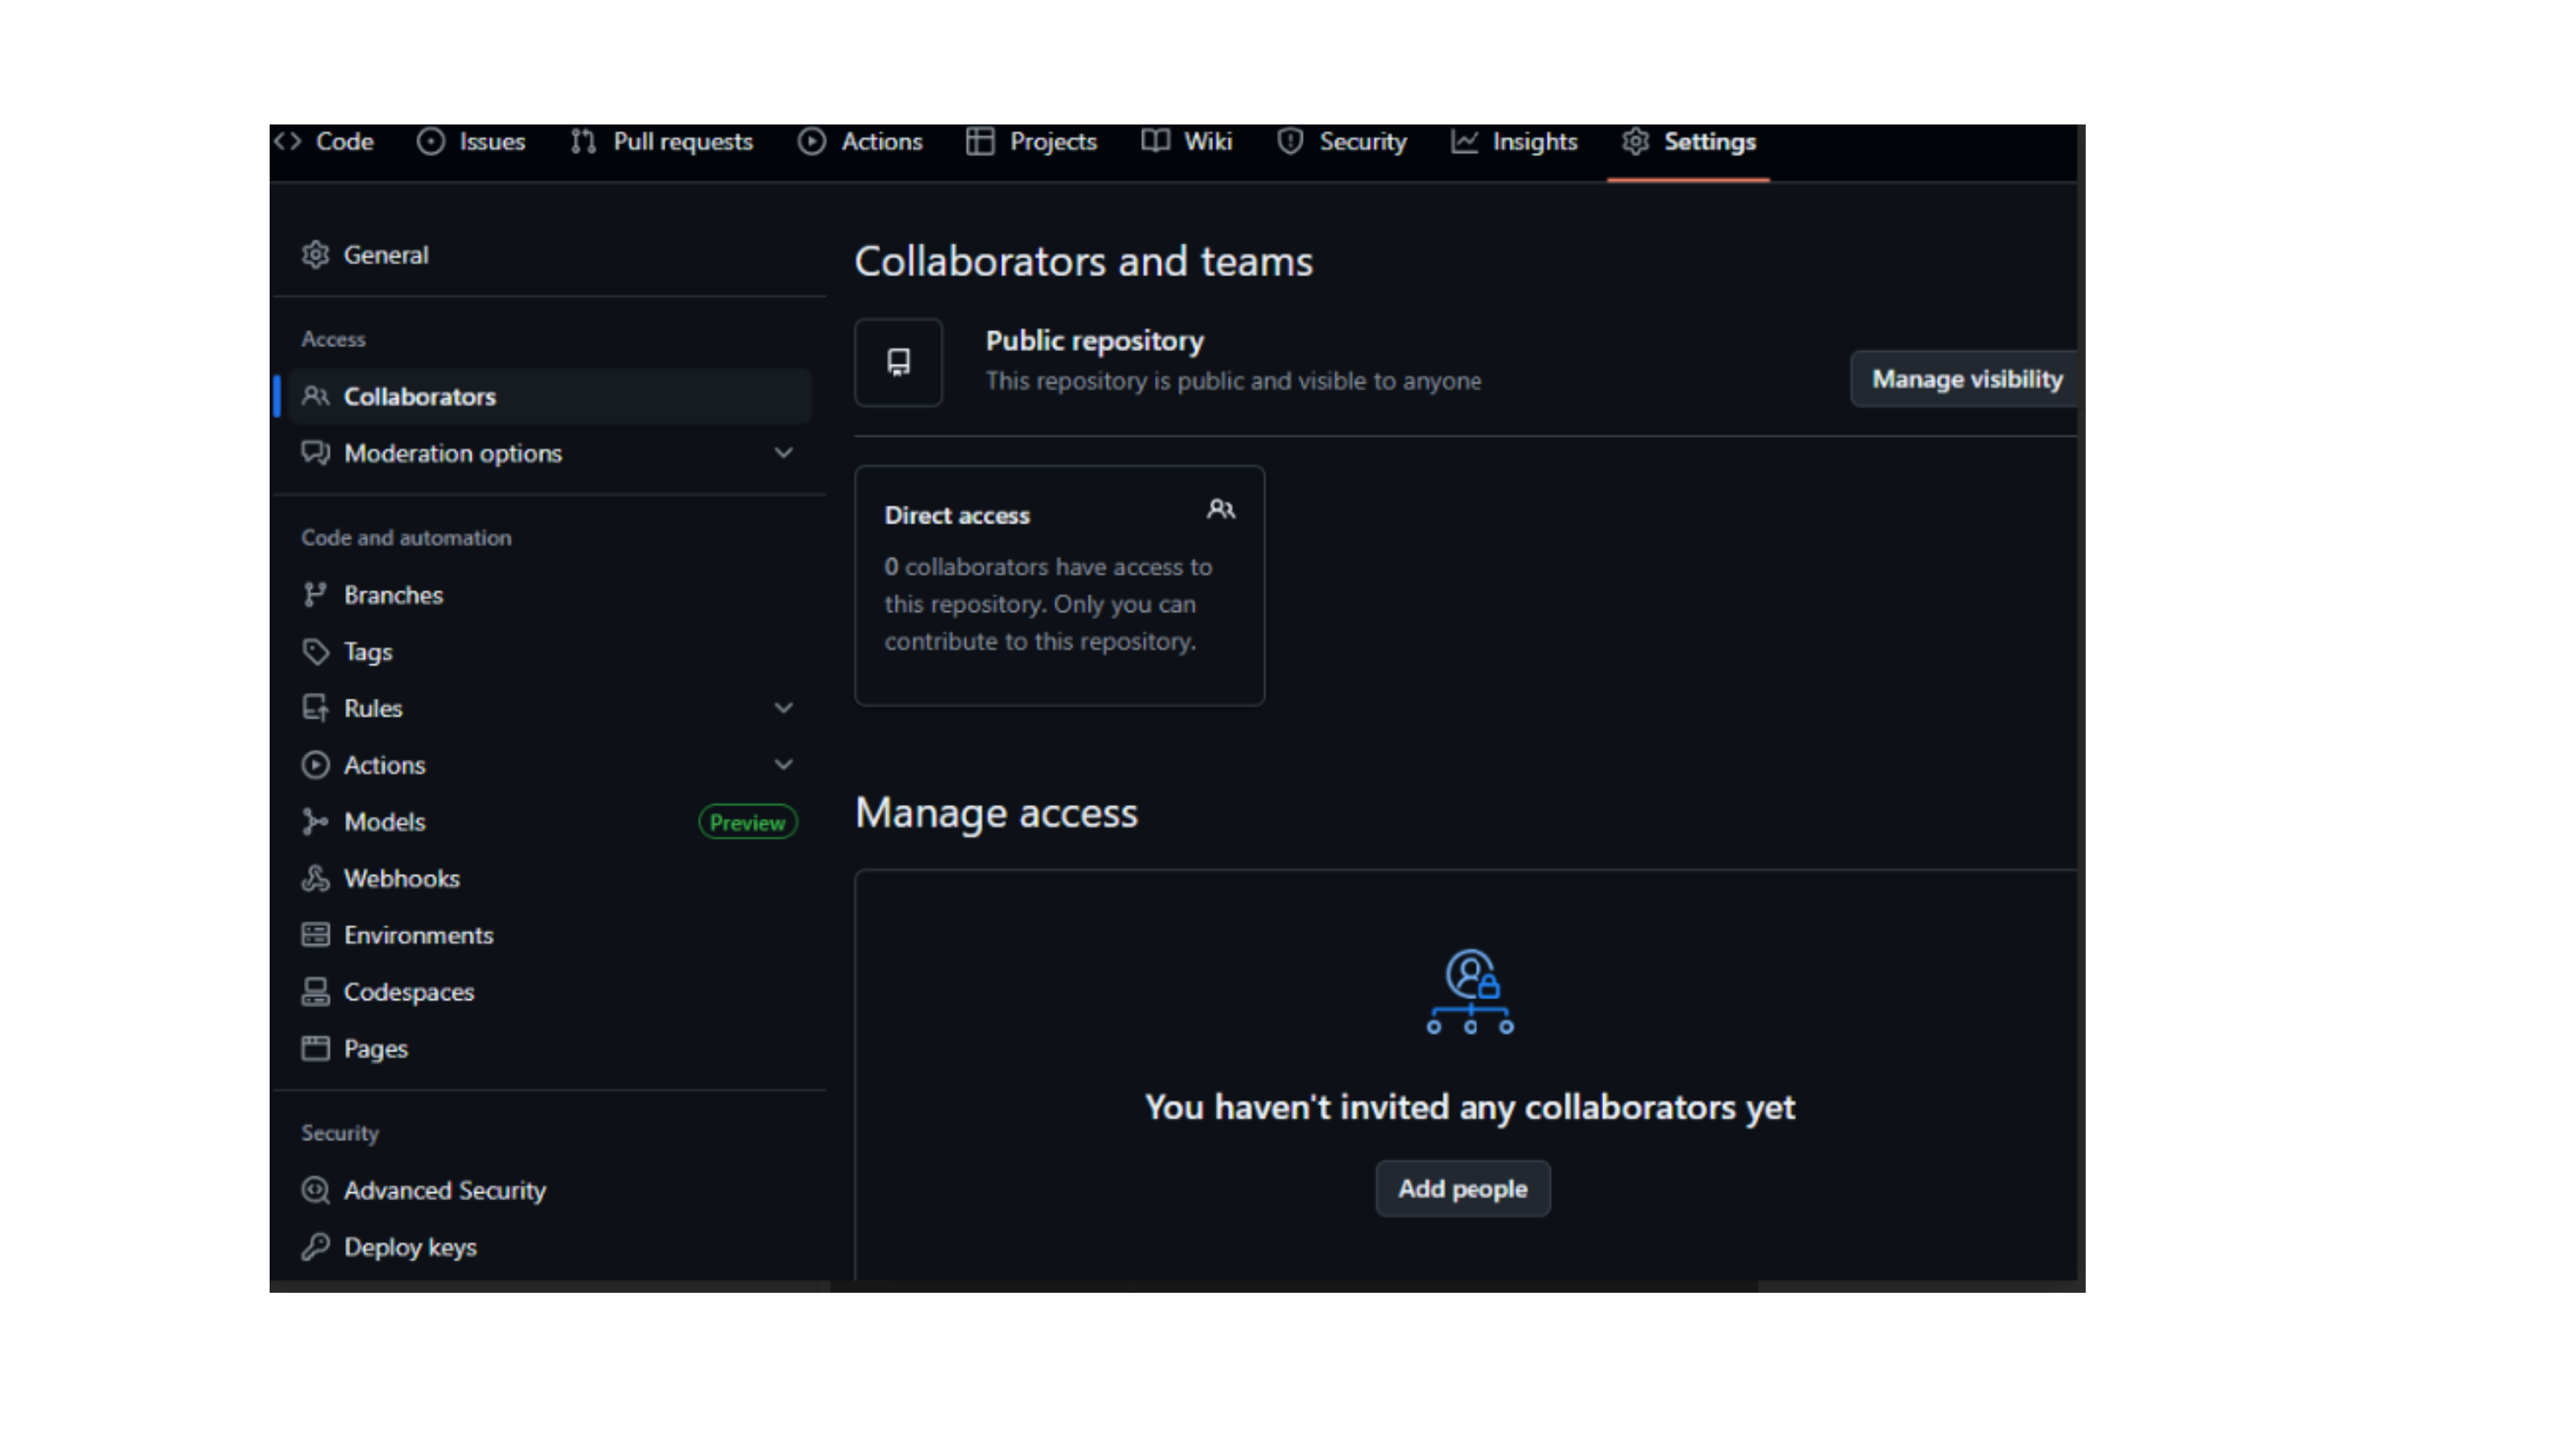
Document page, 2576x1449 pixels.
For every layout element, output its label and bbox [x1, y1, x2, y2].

picture [270, 124, 2086, 1293]
